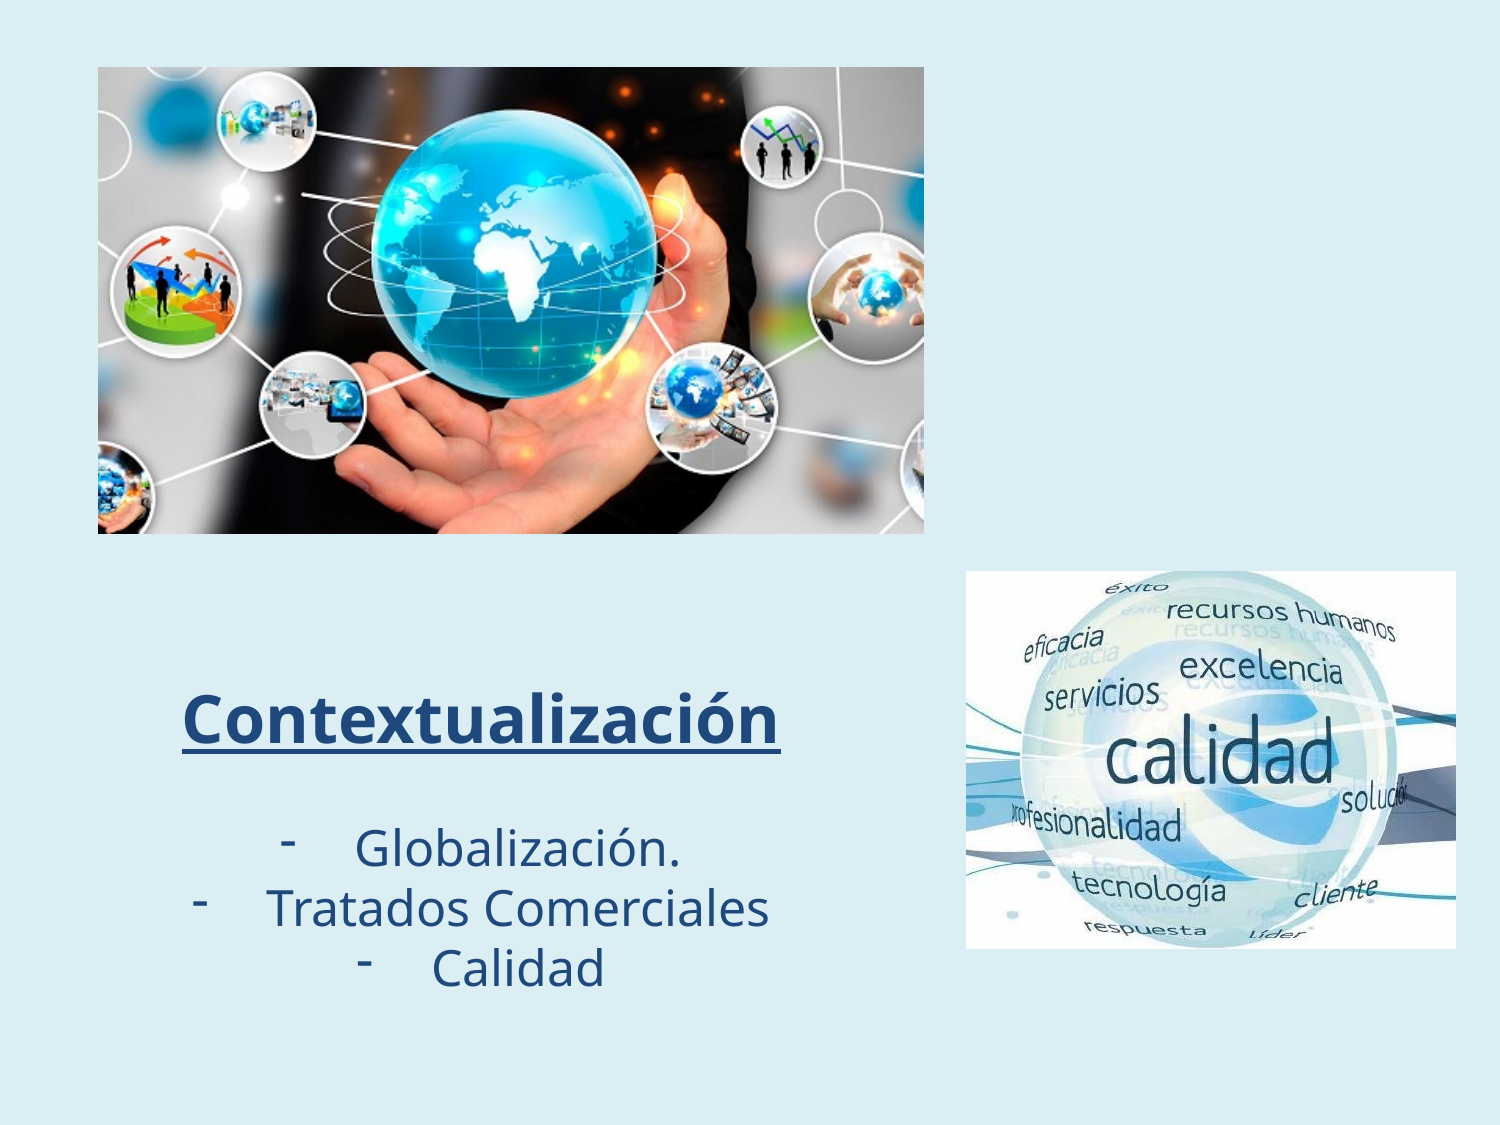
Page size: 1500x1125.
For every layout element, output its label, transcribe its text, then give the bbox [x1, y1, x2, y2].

text_box Contextualización Globalización. Tratados Comerciales Calidad [64, 669, 898, 1005]
picture [965, 571, 1456, 950]
picture [98, 67, 924, 534]
